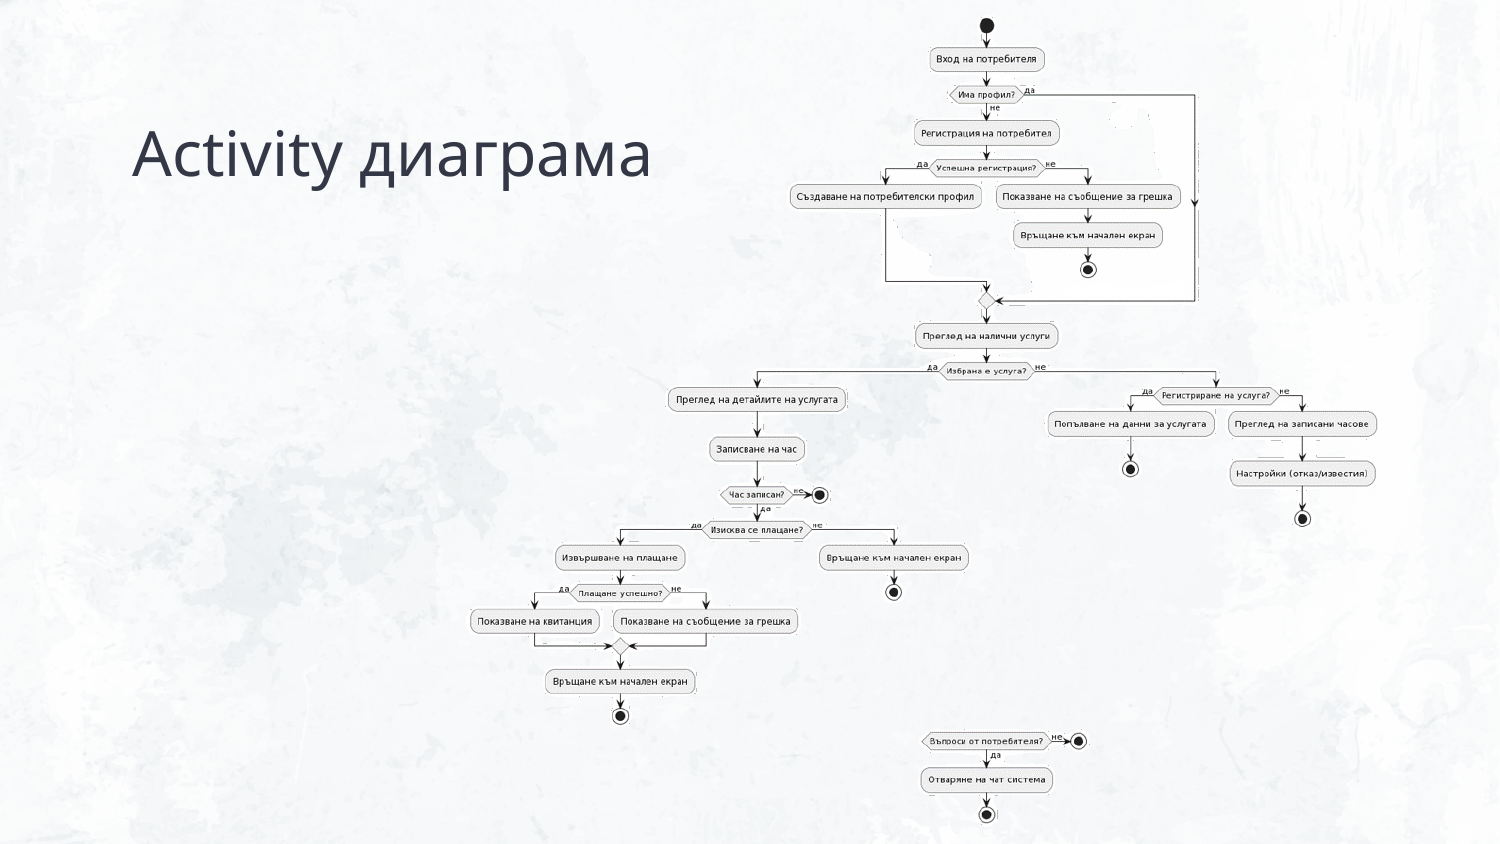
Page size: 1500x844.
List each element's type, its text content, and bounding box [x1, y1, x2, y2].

picture [0, 0, 1500, 844]
title Activity диаграма [117, 87, 457, 204]
